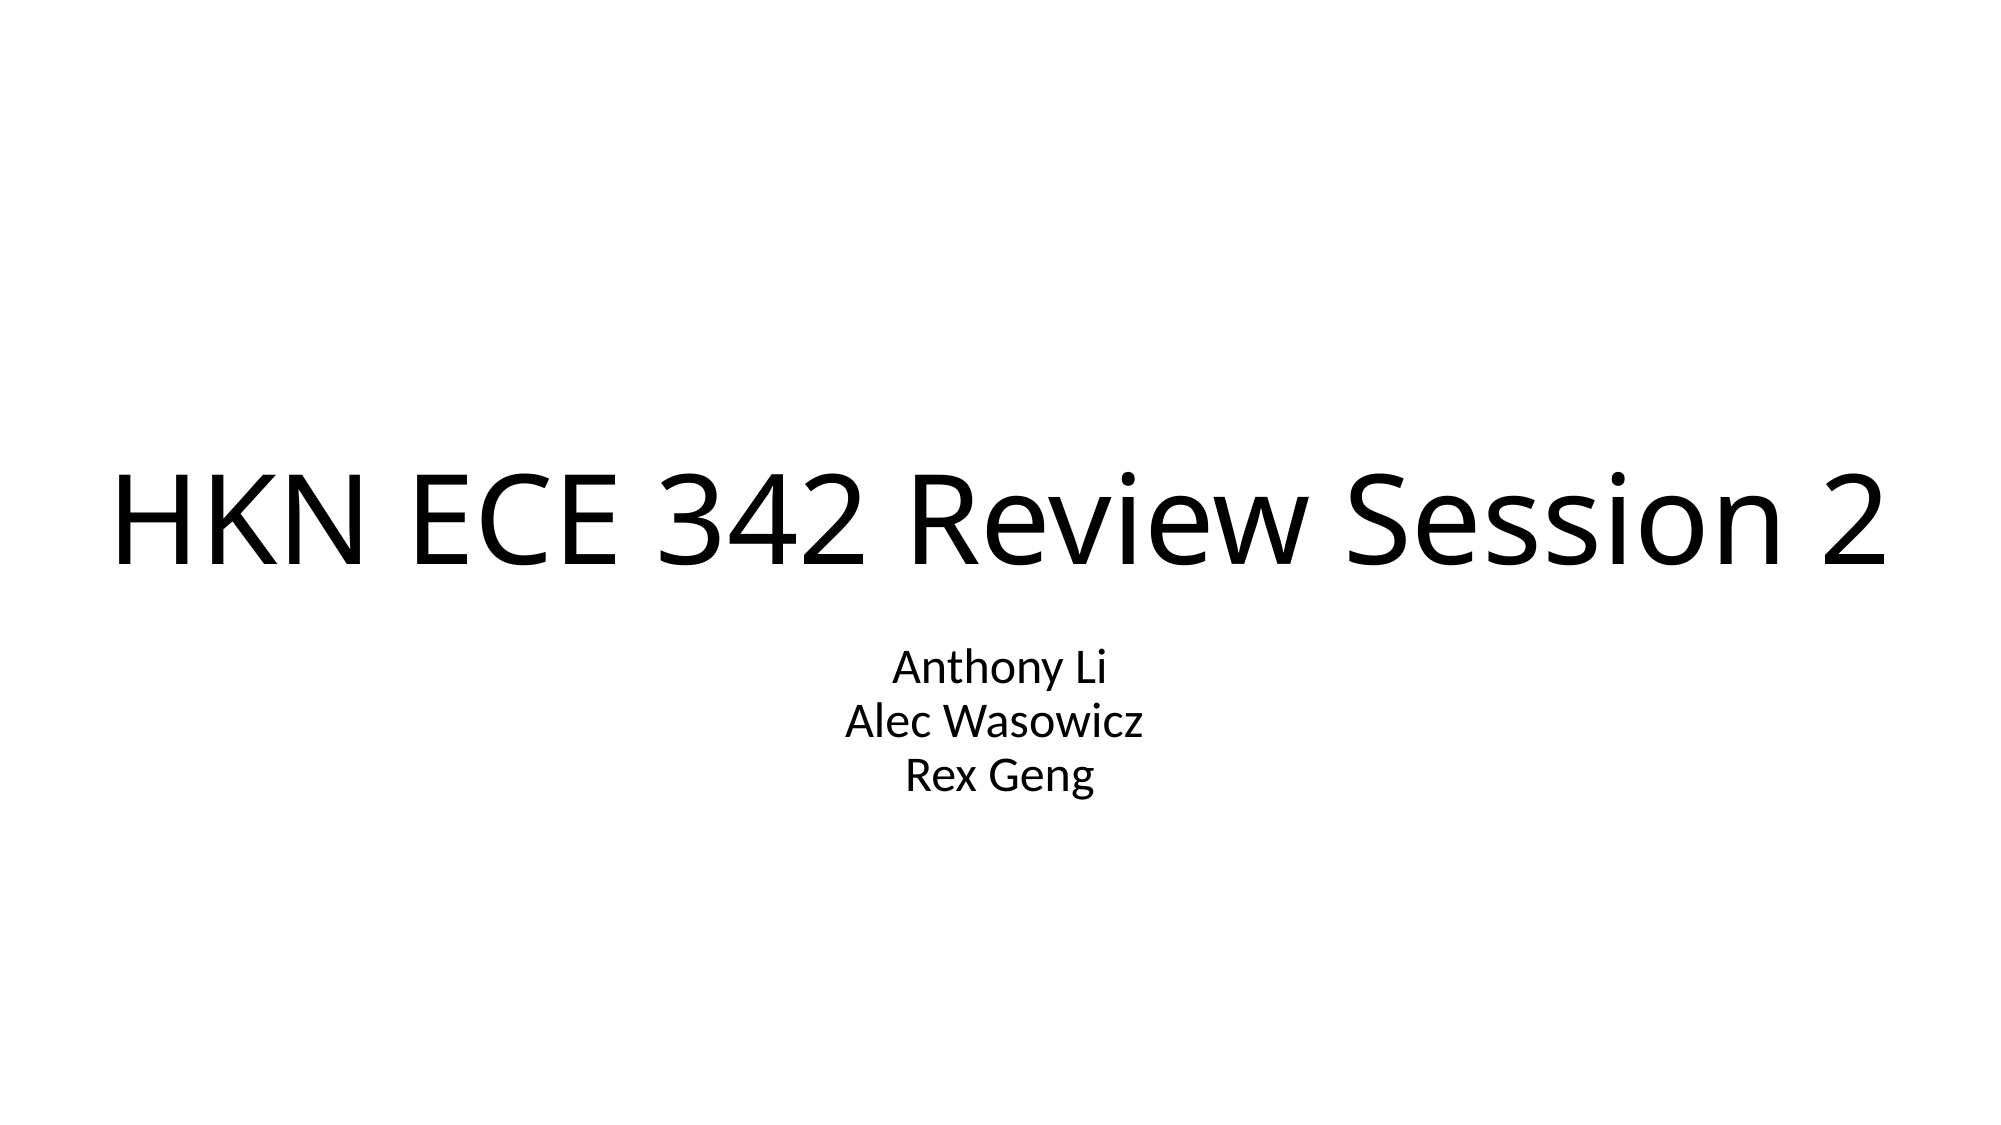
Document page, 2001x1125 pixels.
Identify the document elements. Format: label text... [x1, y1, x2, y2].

subtitle Anthony Li Alec Wasowicz Rex Geng [68, 619, 1932, 794]
title HKN ECE 342 Review Session 2 [68, 162, 1932, 612]
